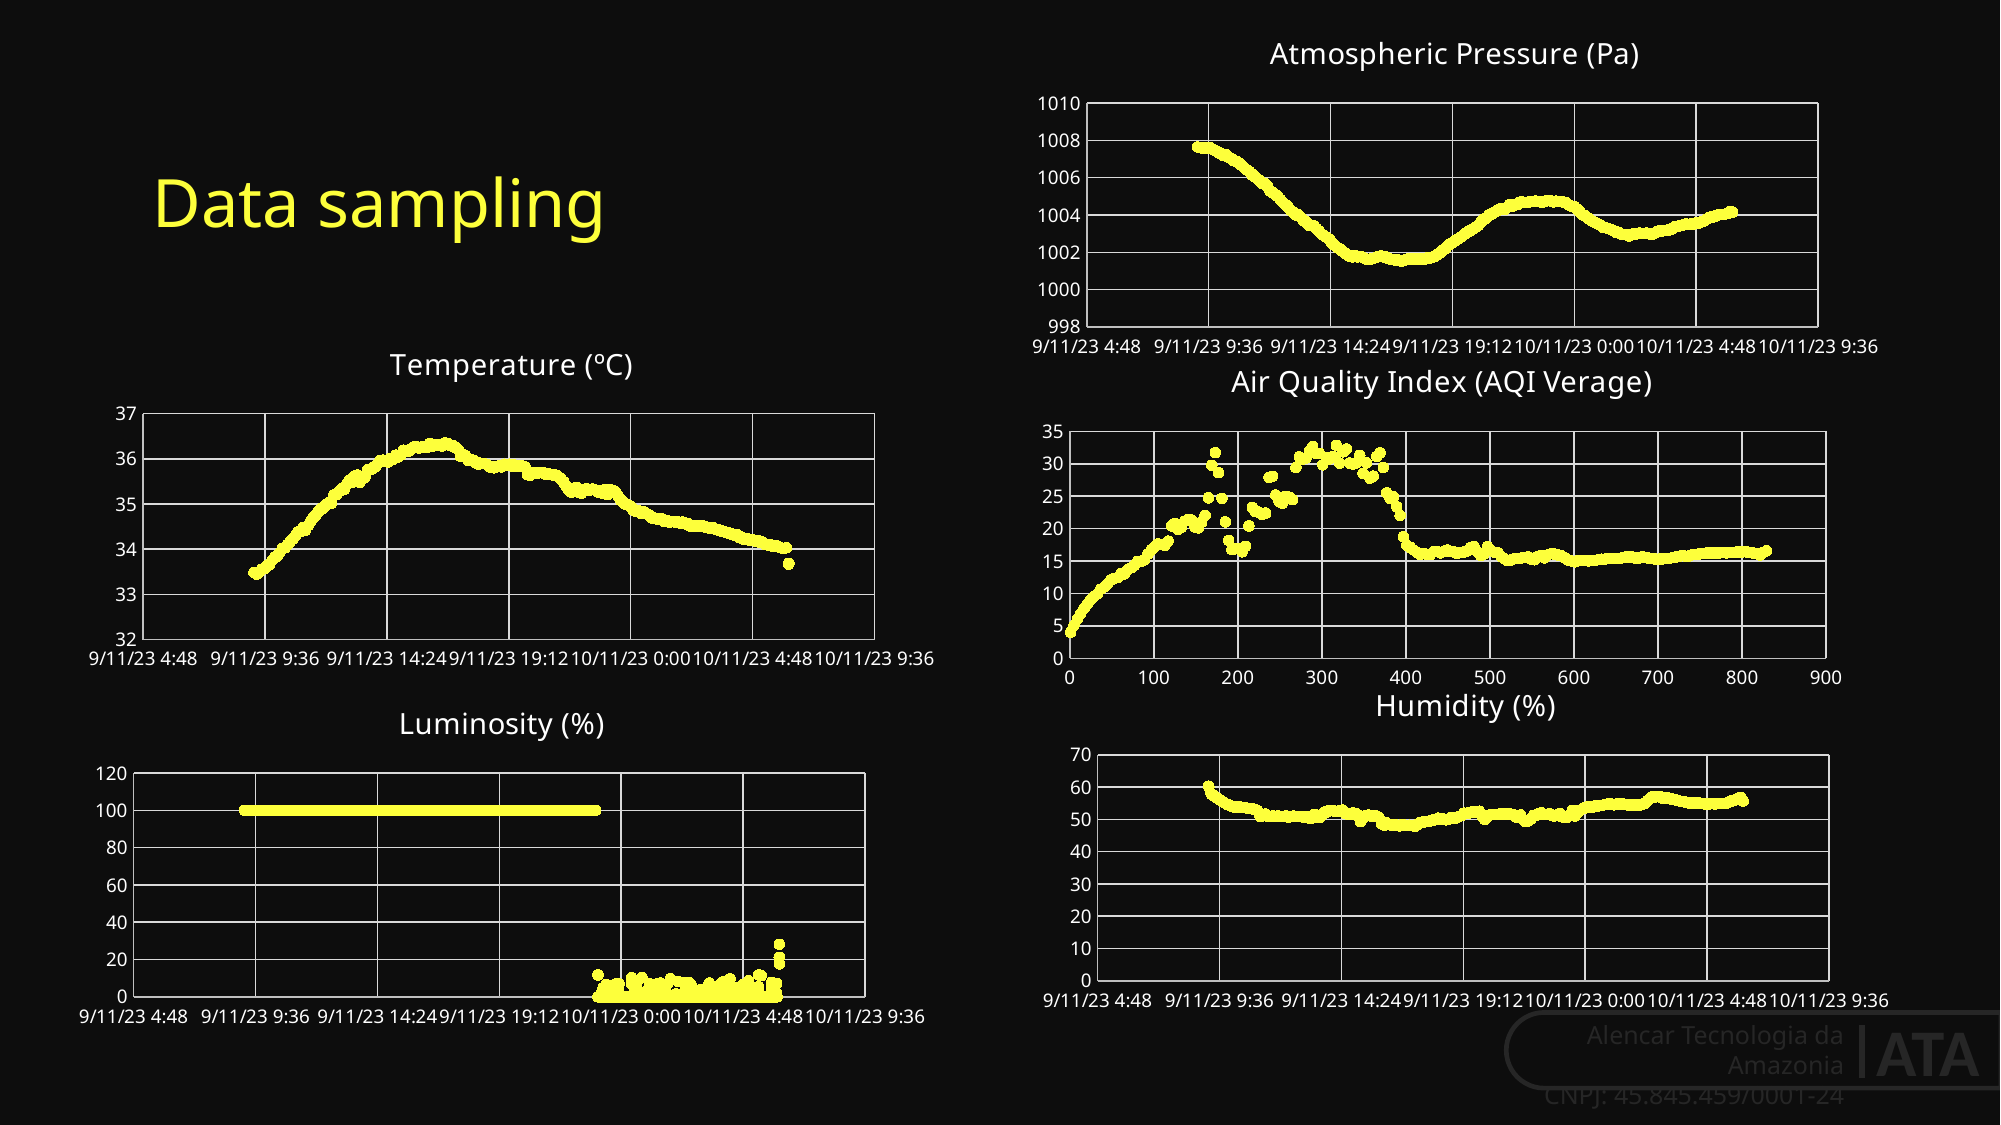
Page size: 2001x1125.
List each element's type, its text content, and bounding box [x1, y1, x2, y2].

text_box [1496, 1001, 2000, 1098]
chart [61, 319, 953, 1037]
title Data sampling [137, 75, 1014, 338]
chart [1014, 9, 1907, 1021]
